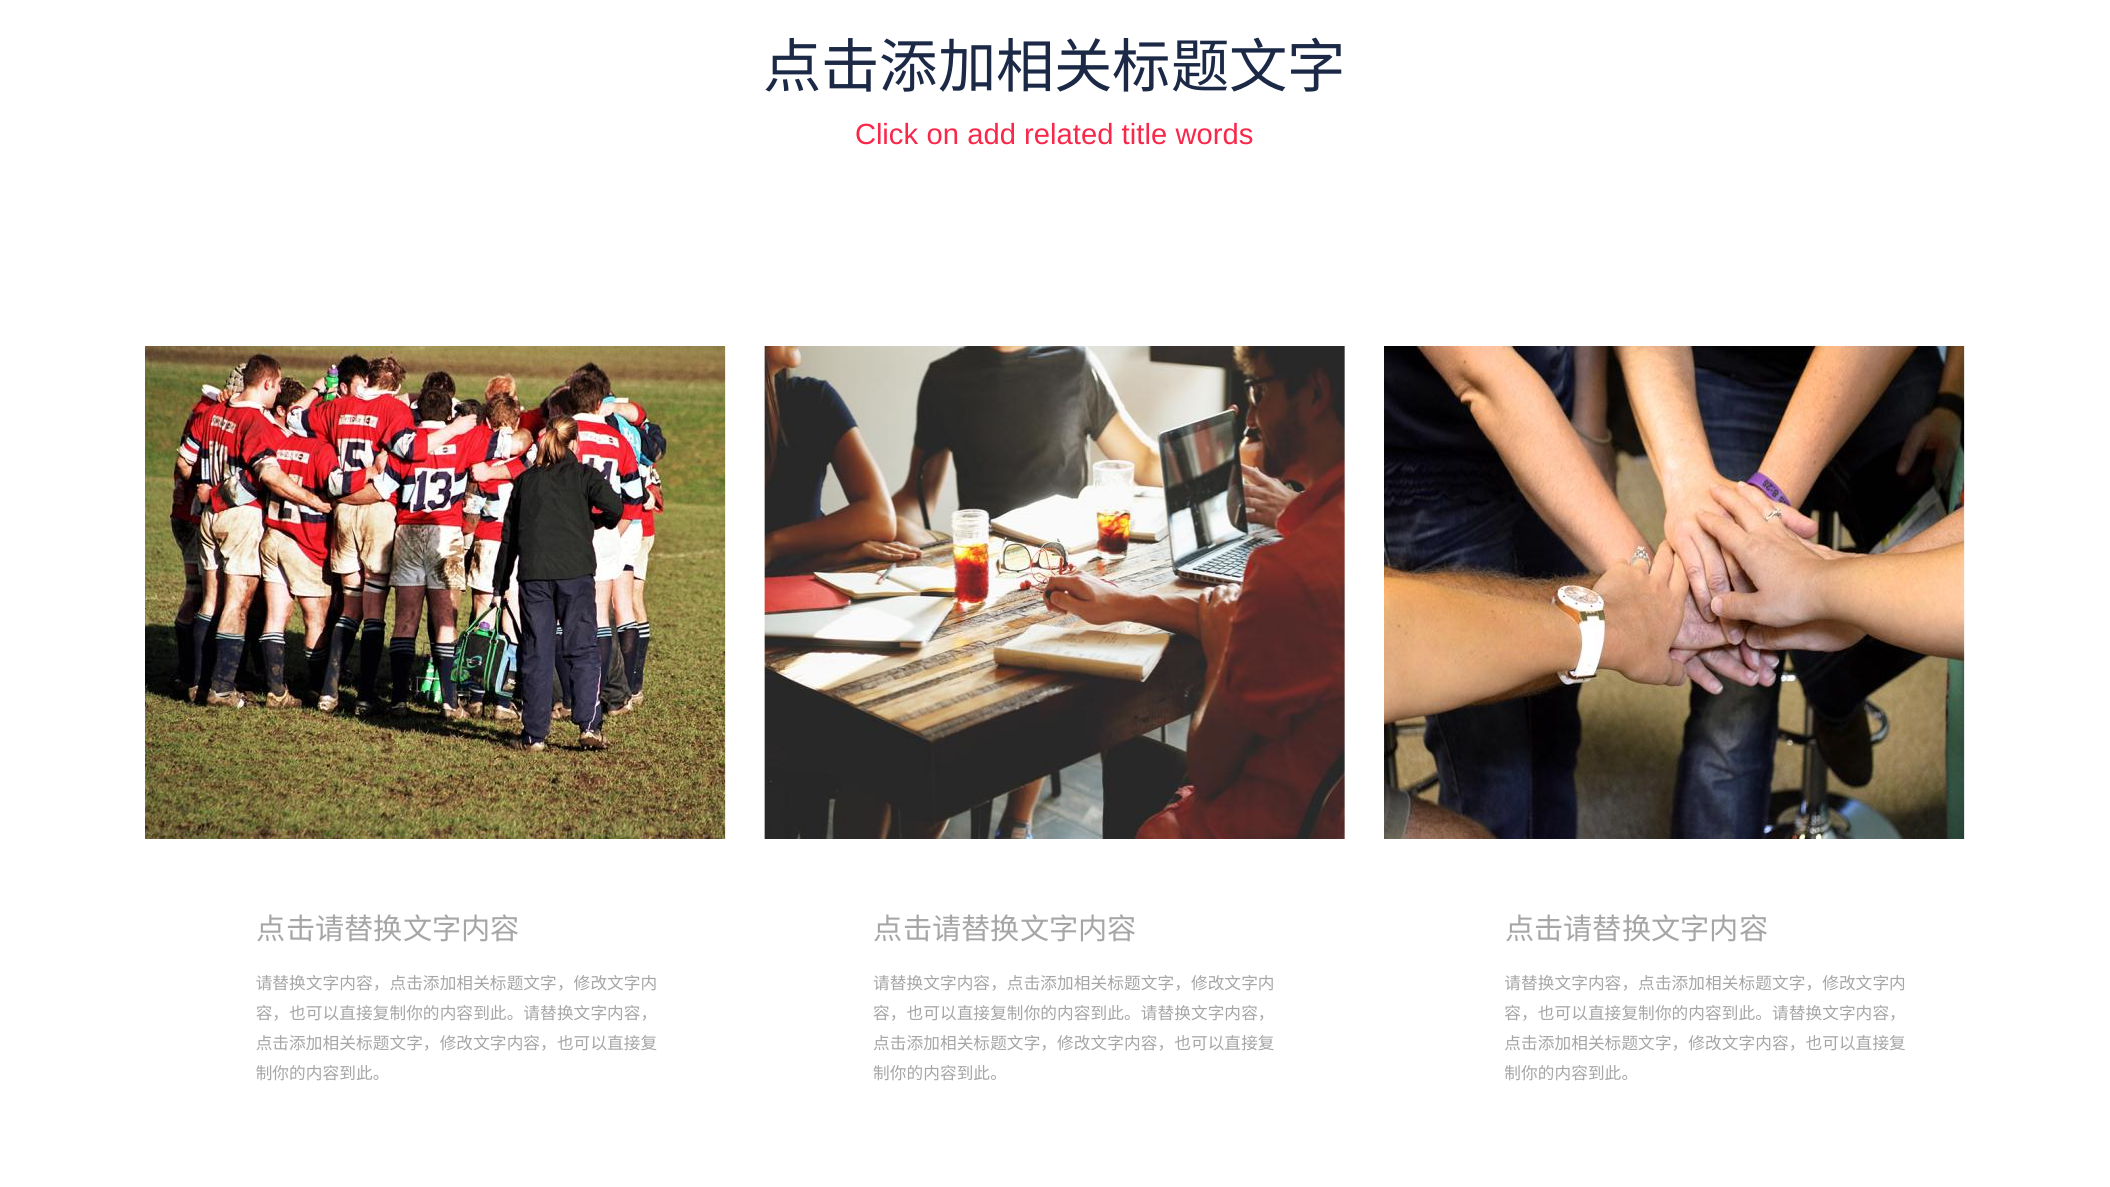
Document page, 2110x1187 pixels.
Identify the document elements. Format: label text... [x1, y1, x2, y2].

text_box 请替换文字内容，点击添加相关标题文字，修改文字内容，也可以直接复制你的内容到此。请替换文字内容，点击添加相关标题文字，修改文字内容，也可以直接复制你的内容到此。 [1488, 954, 1933, 1091]
text_box [764, 346, 1346, 840]
text_box Click on add related title words [830, 111, 1279, 177]
text_box 请替换文字内容，点击添加相关标题文字，修改文字内容，也可以直接复制你的内容到此。请替换文字内容，点击添加相关标题文字，修改文字内容，也可以直接复制你的内容到此。 [239, 954, 685, 1091]
text_box 点击请替换文字内容 [240, 902, 537, 954]
text_box 点击请替换文字内容 [1488, 902, 1785, 954]
text_box 请替换文字内容，点击添加相关标题文字，修改文字内容，也可以直接复制你的内容到此。请替换文字内容，点击添加相关标题文字，修改文字内容，也可以直接复制你的内容到此。 [856, 954, 1302, 1091]
text_box [1383, 346, 1965, 840]
text_box 点击请替换文字内容 [857, 902, 1154, 954]
text_box 点击添加相关标题文字 [736, 29, 1374, 151]
text_box [144, 346, 726, 840]
